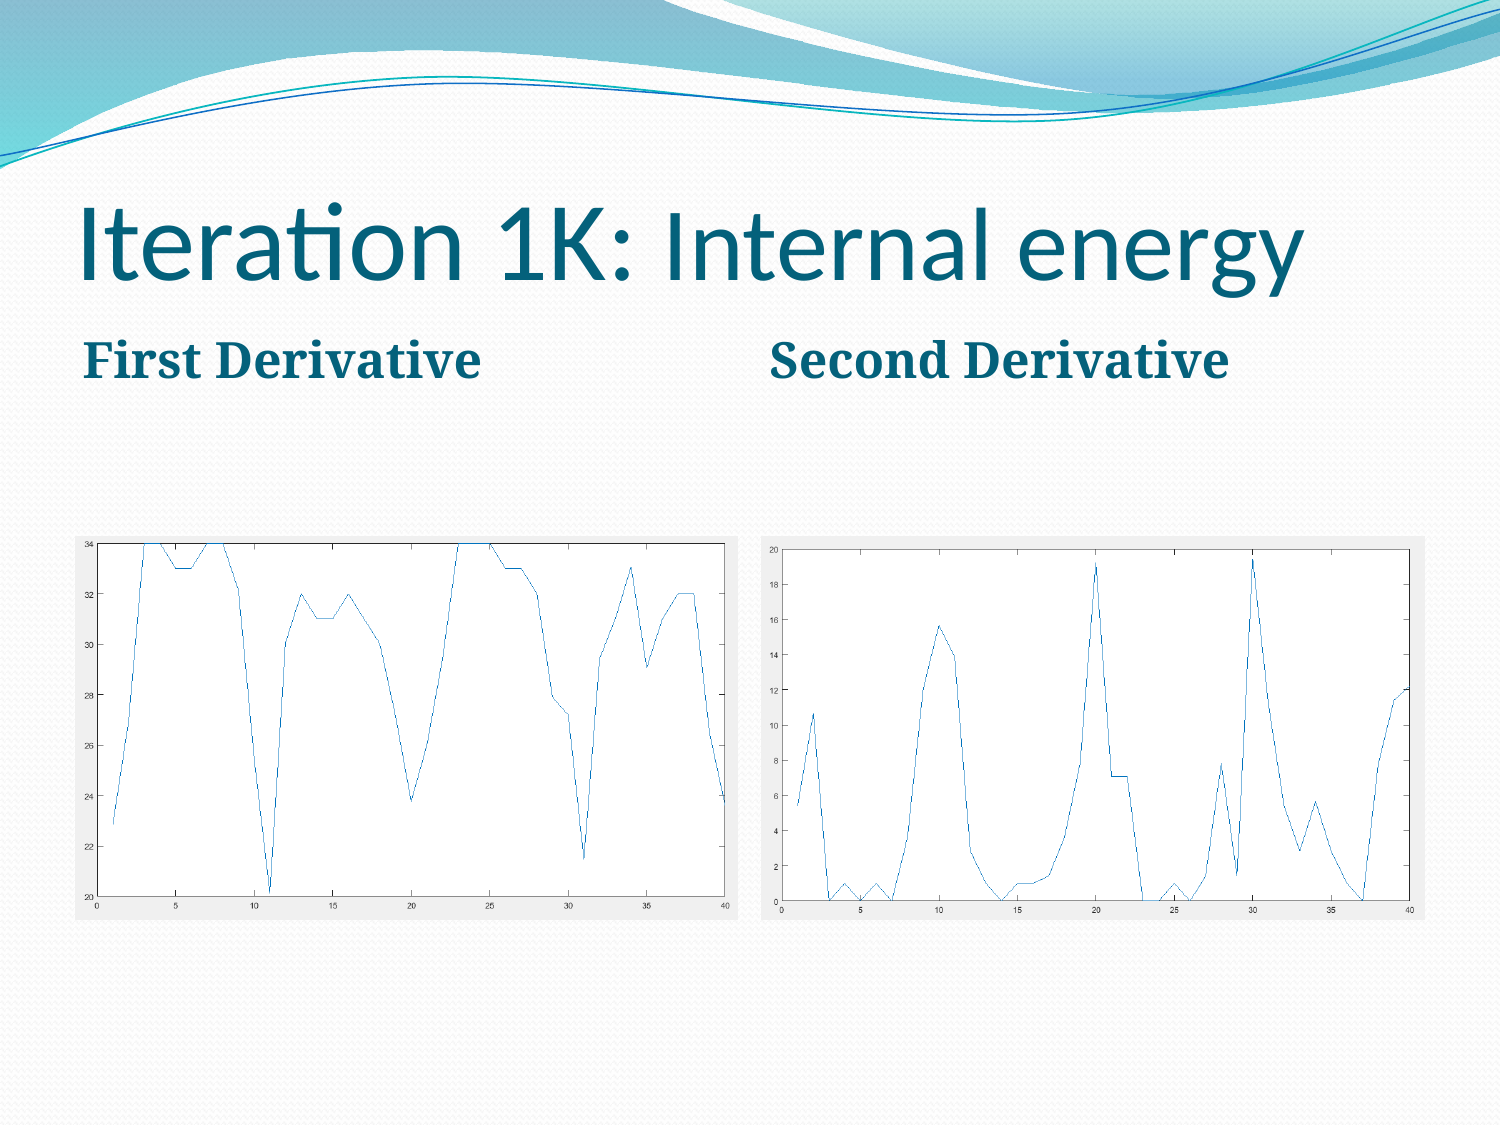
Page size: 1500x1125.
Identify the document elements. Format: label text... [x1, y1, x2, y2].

title Iteration 1K: Internal energy [75, 115, 1425, 303]
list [74, 536, 738, 920]
list Second Derivative [761, 305, 1425, 413]
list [761, 535, 1426, 920]
list First Derivative [75, 304, 738, 413]
